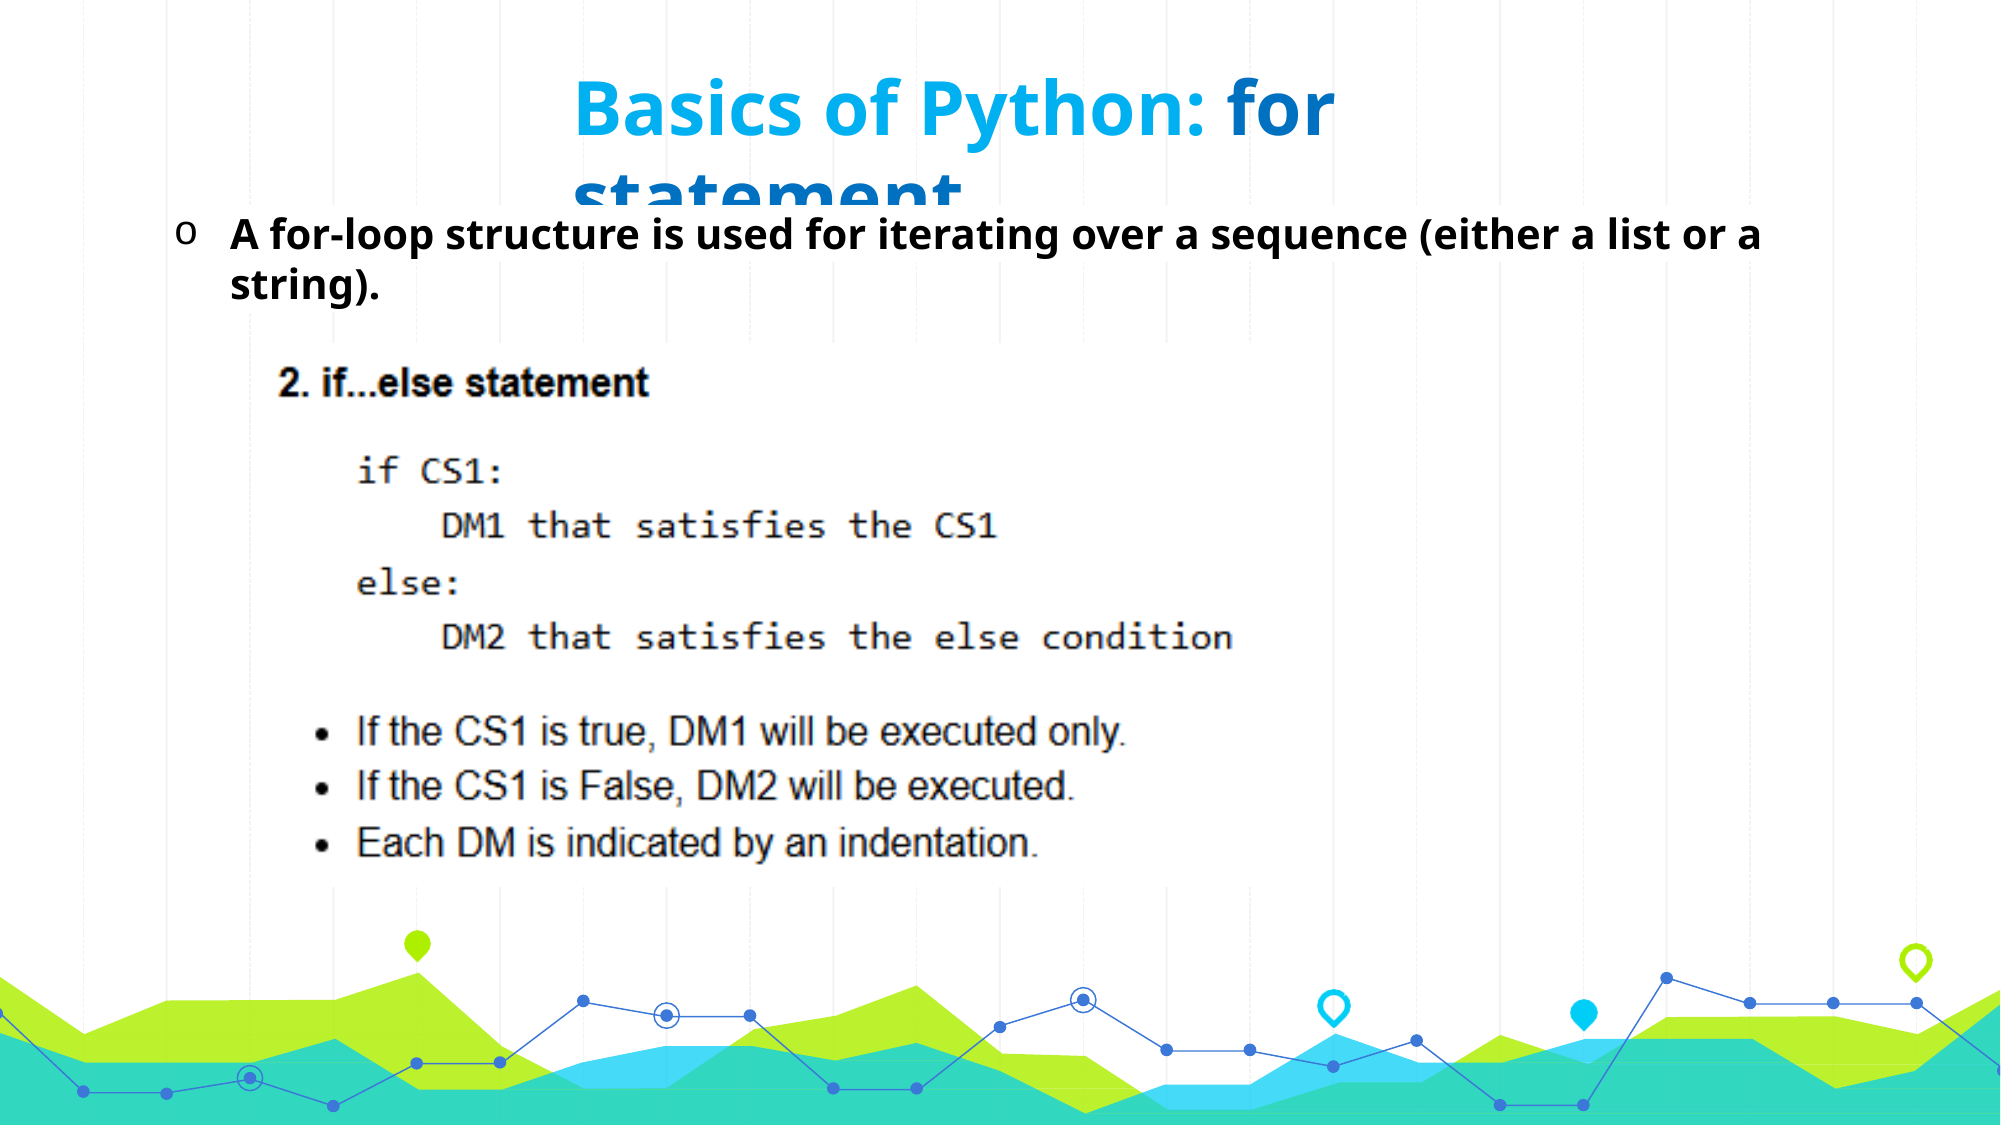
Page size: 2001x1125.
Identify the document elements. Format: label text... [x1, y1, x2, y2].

text_box A for-loop structure is used for iterating over a sequence (either a list or a string). [158, 200, 1916, 316]
picture [1317, 989, 1351, 1028]
picture [1570, 999, 1598, 1032]
picture [404, 930, 431, 963]
picture [267, 343, 1271, 887]
text_box Basics of Python: for statement [557, 53, 1645, 200]
picture [1899, 943, 1933, 983]
